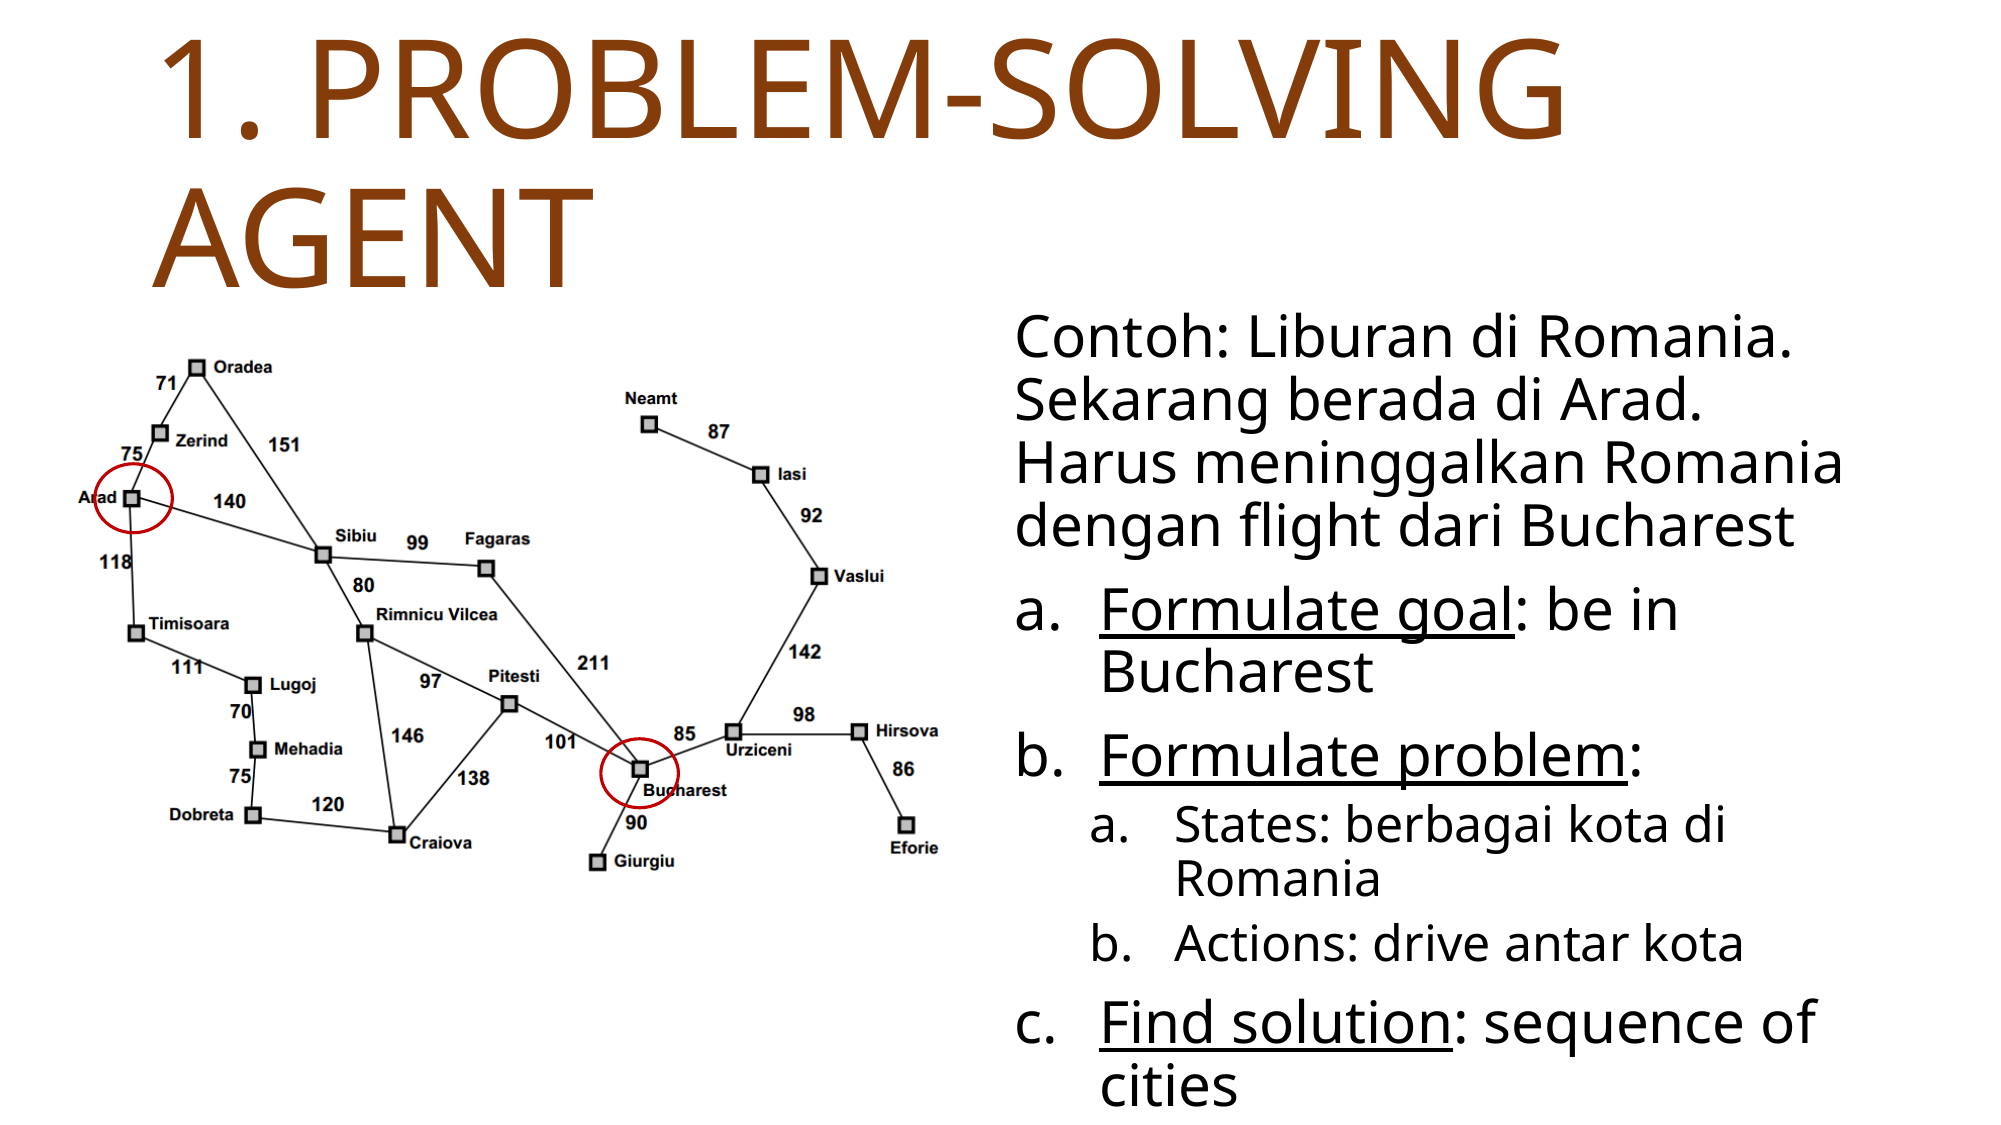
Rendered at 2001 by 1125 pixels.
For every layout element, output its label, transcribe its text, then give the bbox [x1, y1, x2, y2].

picture [58, 299, 959, 893]
list Contoh: Liburan di Romania. Sekarang berada di Arad. Harus meninggalkan Romania dengan flight dari Bucharest Formulate goal: be in Bucharest Formulate problem: States: berbagai kota di Romania Actions: drive antar kota Find solution: sequence of cities [999, 299, 1863, 1014]
title 1. PROBLEM-SOLVING AGENT [137, 59, 1863, 278]
